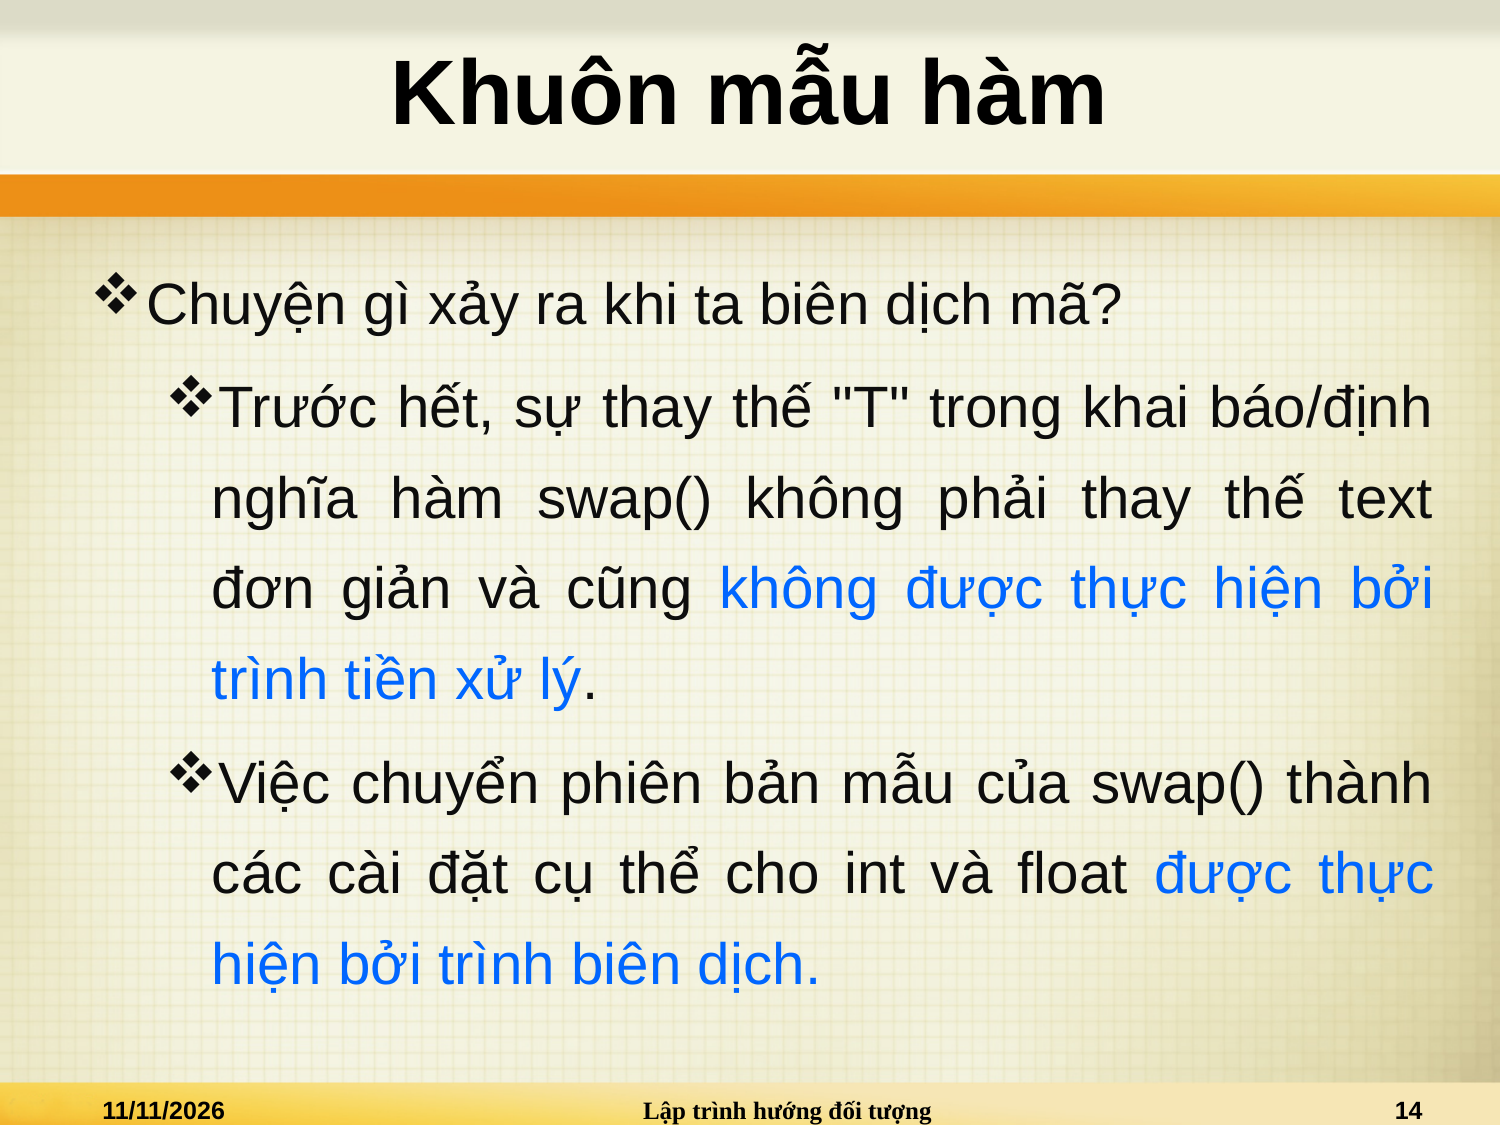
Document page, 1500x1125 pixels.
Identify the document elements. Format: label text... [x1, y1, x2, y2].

footer Lập trình hướng đối tượng [549, 1087, 1025, 1125]
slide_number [87, 1087, 438, 1125]
title Khuôn mẫu hàm [0, 0, 1500, 175]
list Chuyện gì xảy ra khi ta biên dịch mã? Trước hết, sự thay thế "T" trong khai báo/định nghĩa hàm swap() không phải thay thế text đơn giản và cũng không được thực hiện bởi trình tiền xử lý. Việc chuyển phiên bản mẫu của swap() thành các cài đặt cụ thể cho int và float được thực hiện bởi trình biên dịch. [75, 237, 1450, 1046]
slide_number 14 [1087, 1087, 1438, 1125]
picture [0, 175, 1500, 1125]
